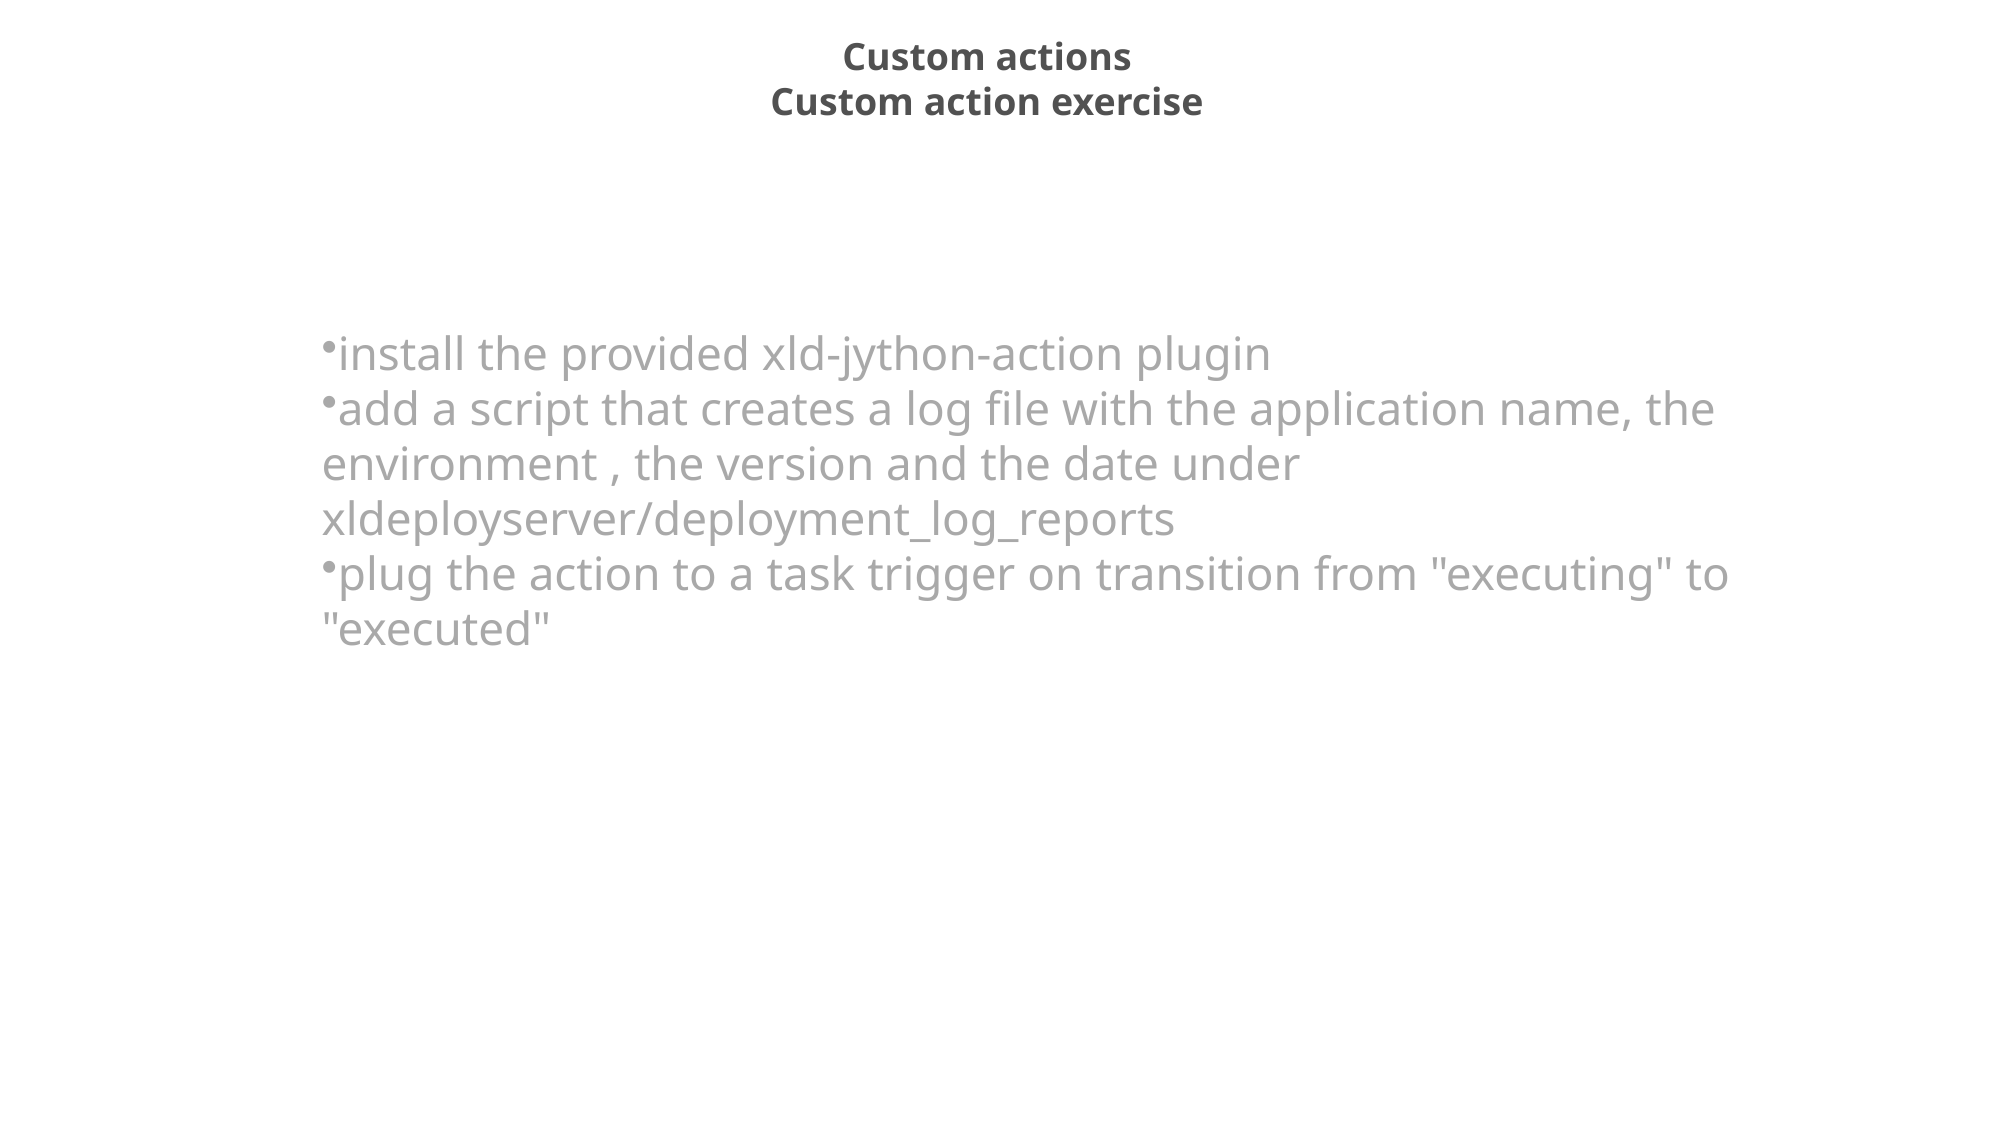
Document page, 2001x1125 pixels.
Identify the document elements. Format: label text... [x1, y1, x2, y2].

text_box Custom actions Custom action exercise [487, 25, 1488, 131]
text_box install the provided xld-jython-action plugin add a script that creates a log file with the application name, the environment , the version and the date under xldeployserver/deployment_log_reports plug the action to a task trigger on transition from "executing" to "executed" [321, 270, 1846, 655]
